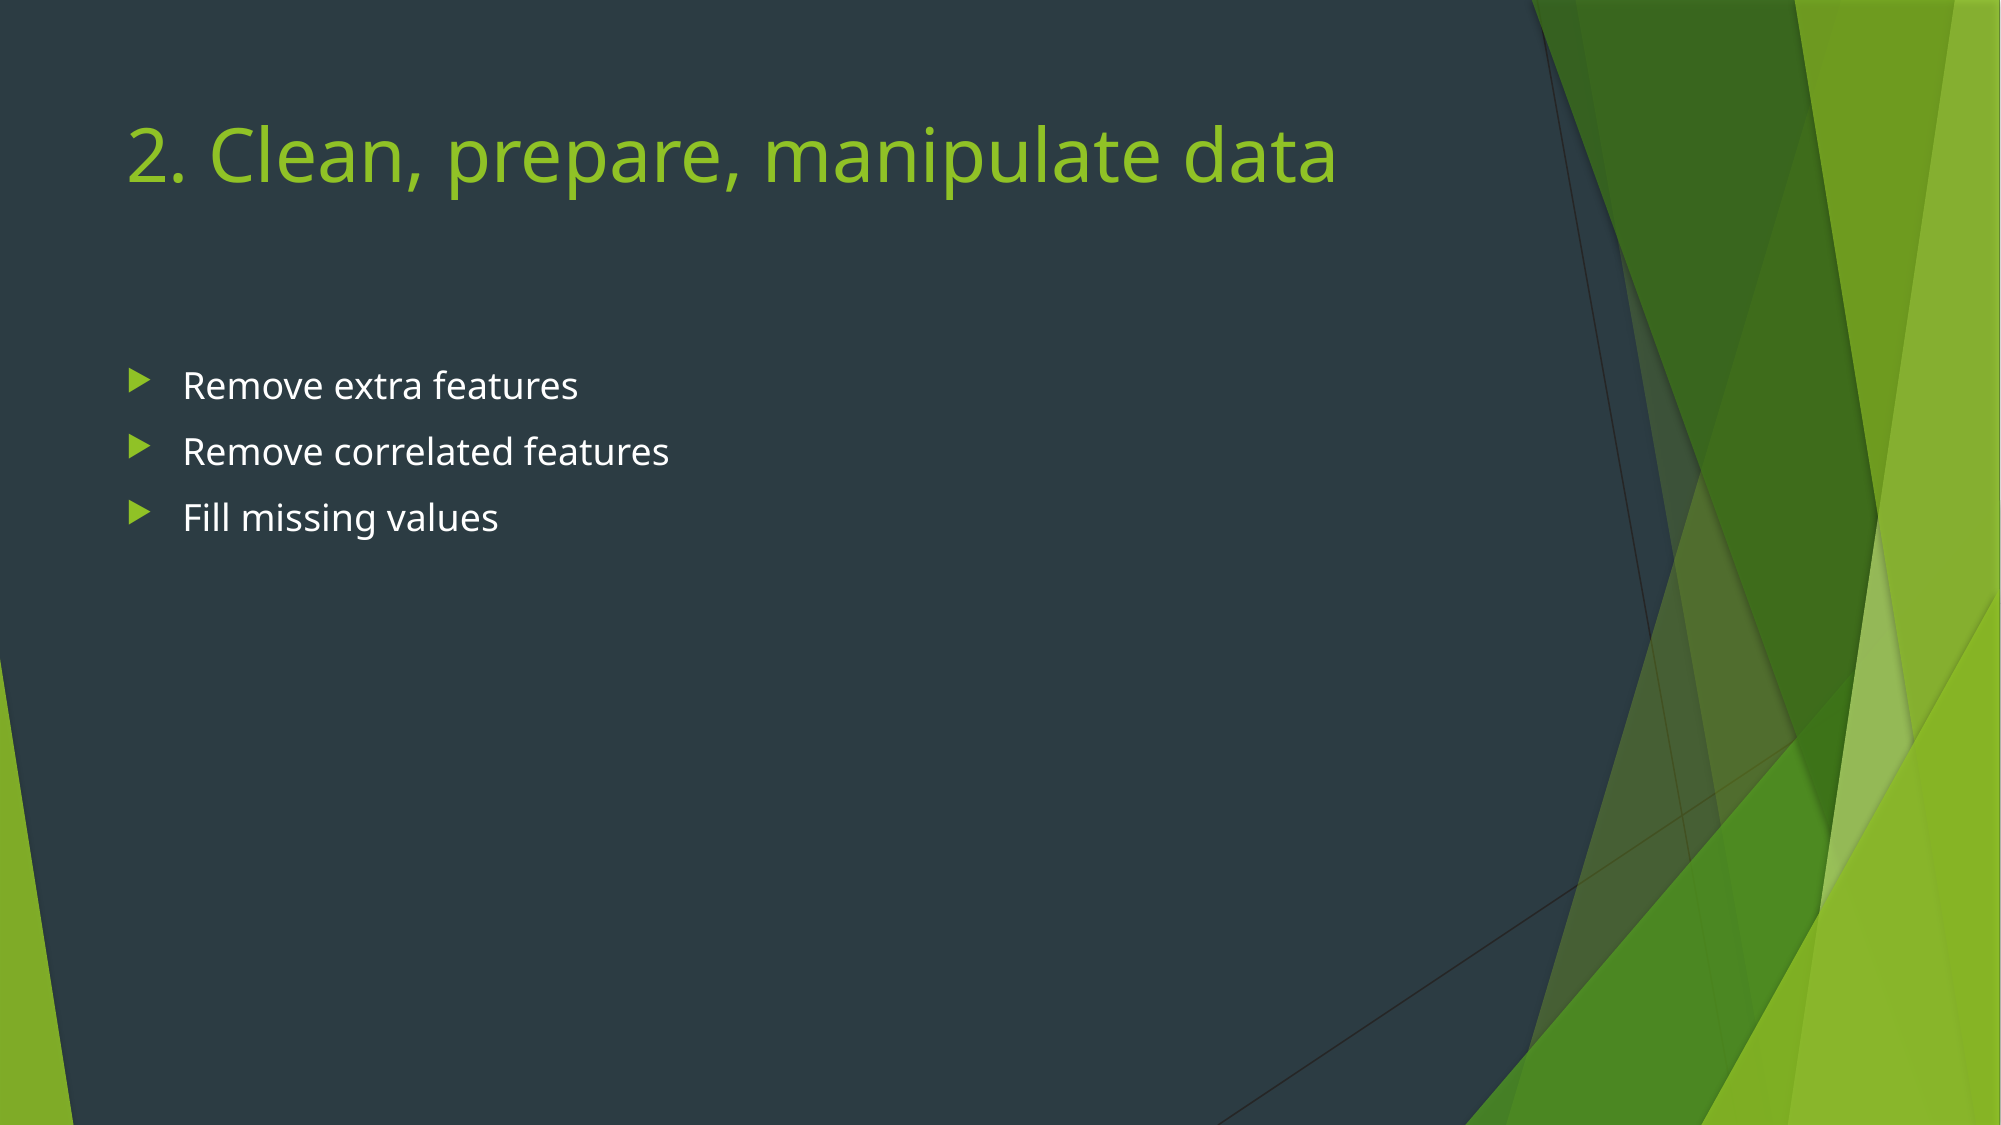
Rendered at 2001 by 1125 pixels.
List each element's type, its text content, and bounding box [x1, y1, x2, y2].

title 2. Clean, prepare, manipulate data [111, 99, 1522, 317]
list Remove extra features Remove correlated features Fill missing values [111, 354, 1522, 992]
